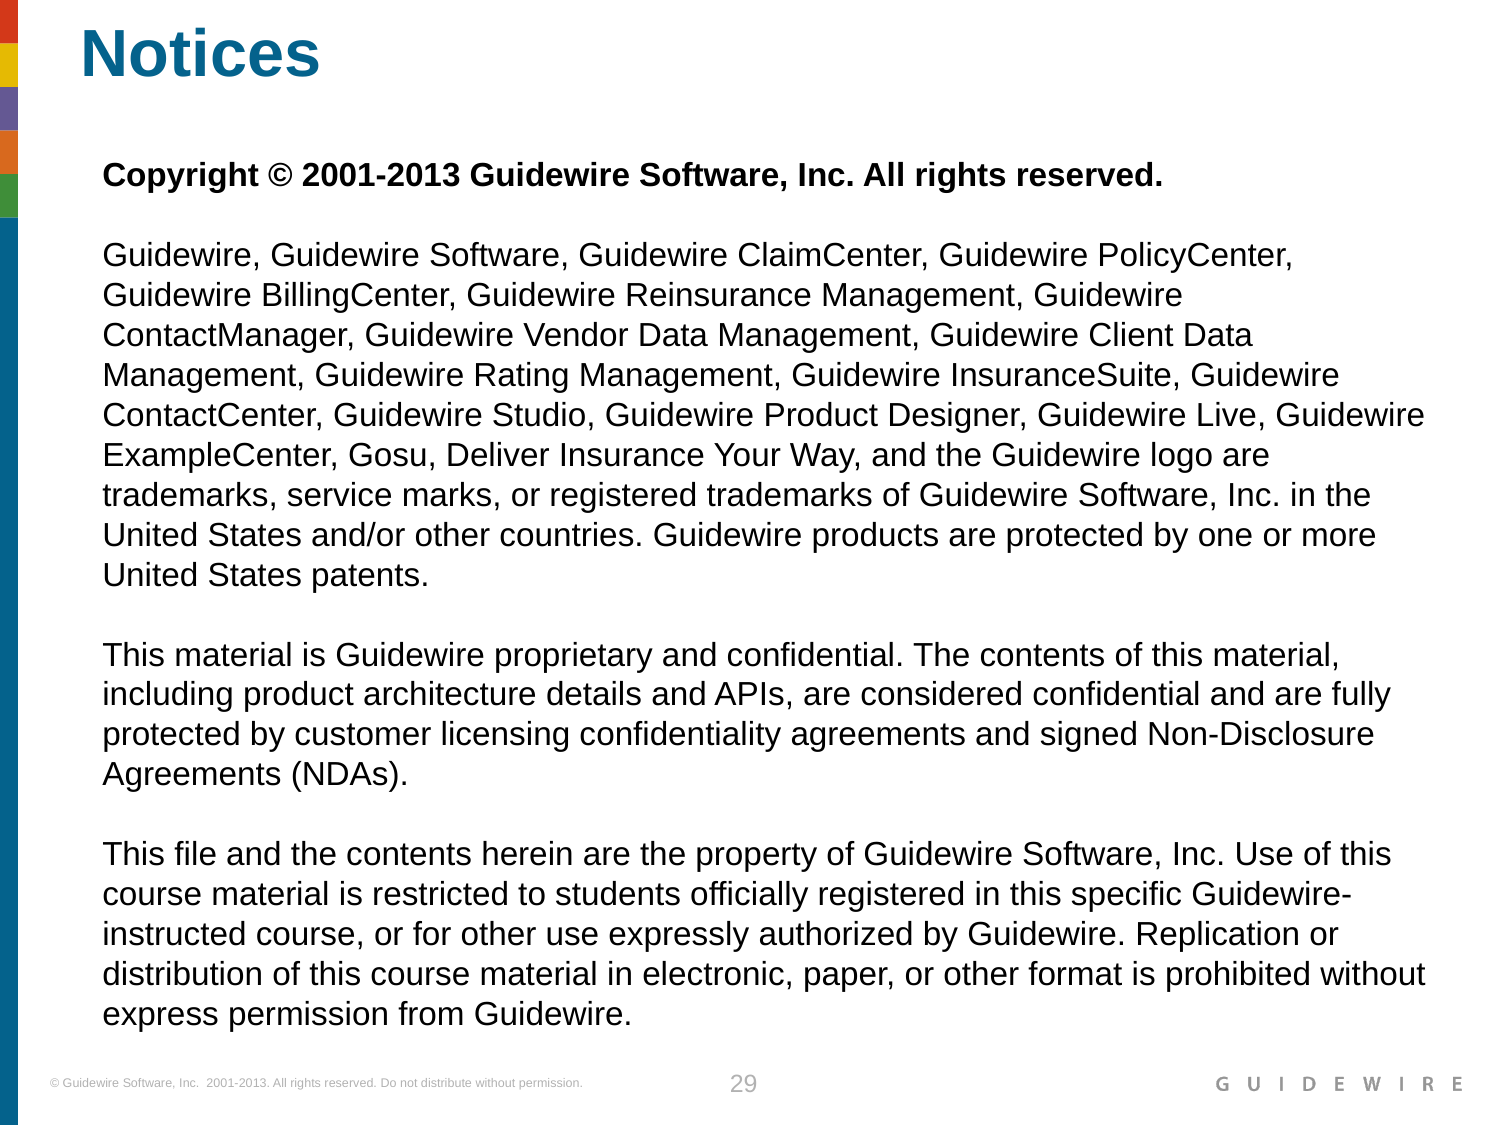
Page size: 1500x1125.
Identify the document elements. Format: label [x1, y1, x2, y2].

picture [1215, 1073, 1480, 1096]
